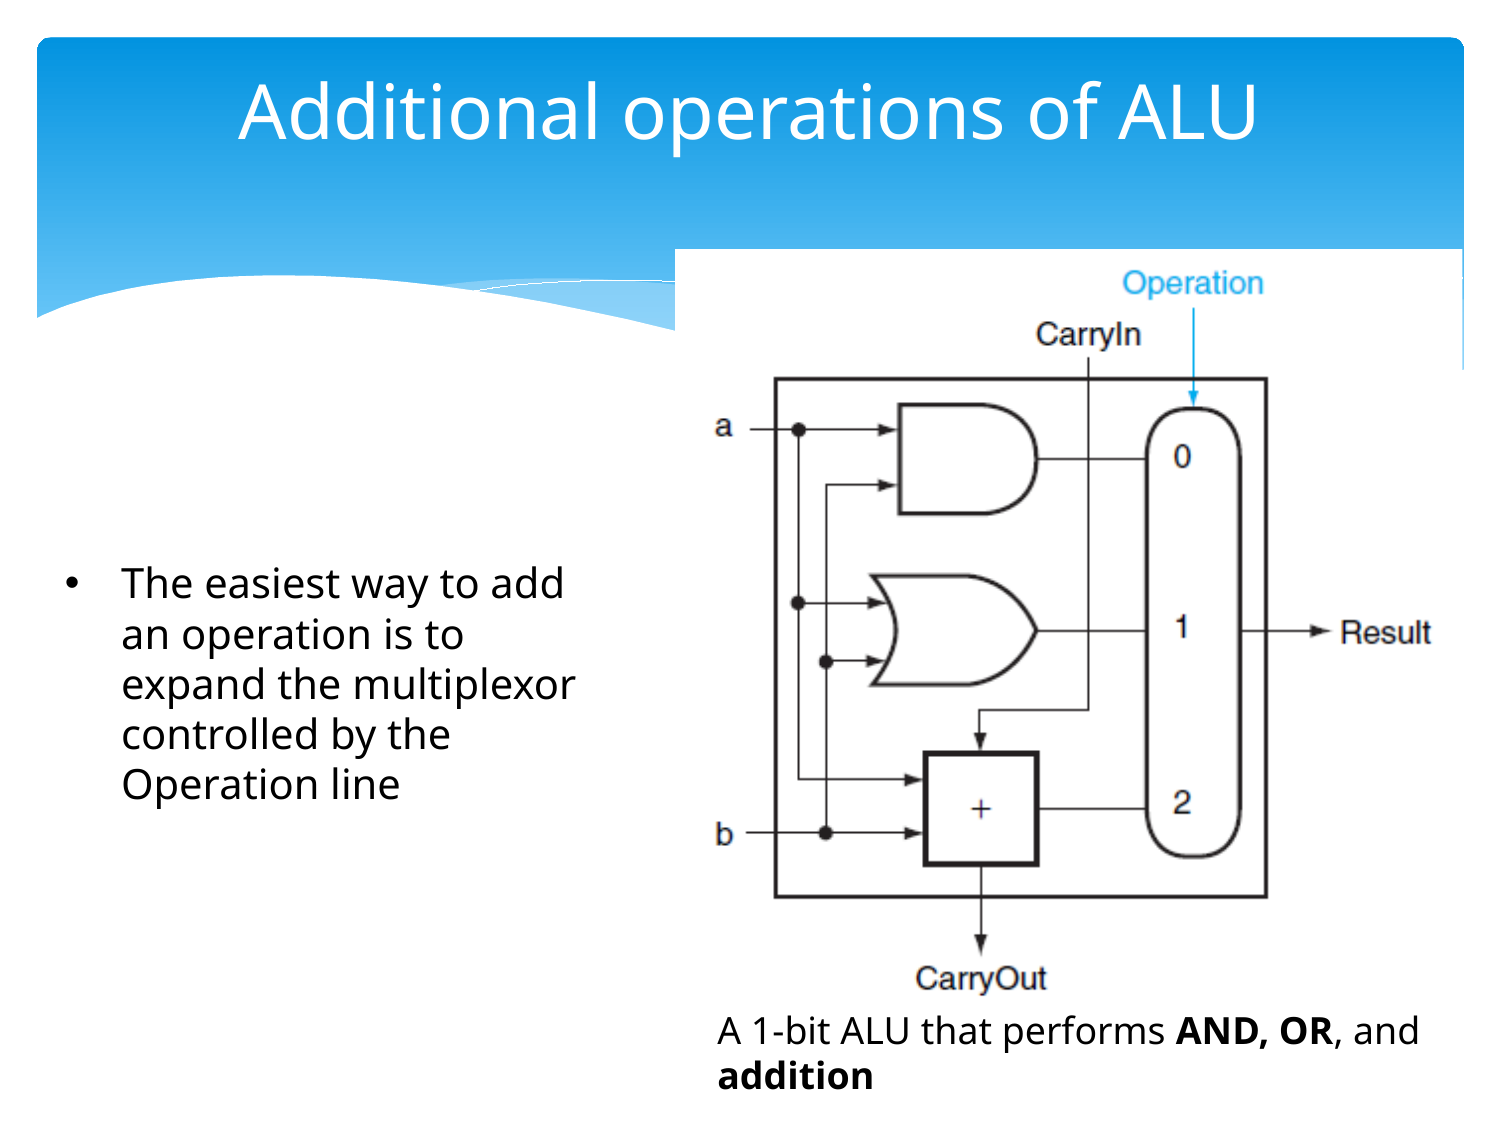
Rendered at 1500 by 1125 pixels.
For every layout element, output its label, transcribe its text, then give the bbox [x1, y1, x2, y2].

title Additional operations of ALU [75, 55, 1425, 163]
text_box A 1-bit ALU that performs AND, OR, and addition [702, 999, 1500, 1105]
picture [674, 249, 1463, 1002]
text_box The easiest way to add an operation is to expand the multiplexor controlled by the Operation line [50, 549, 625, 815]
